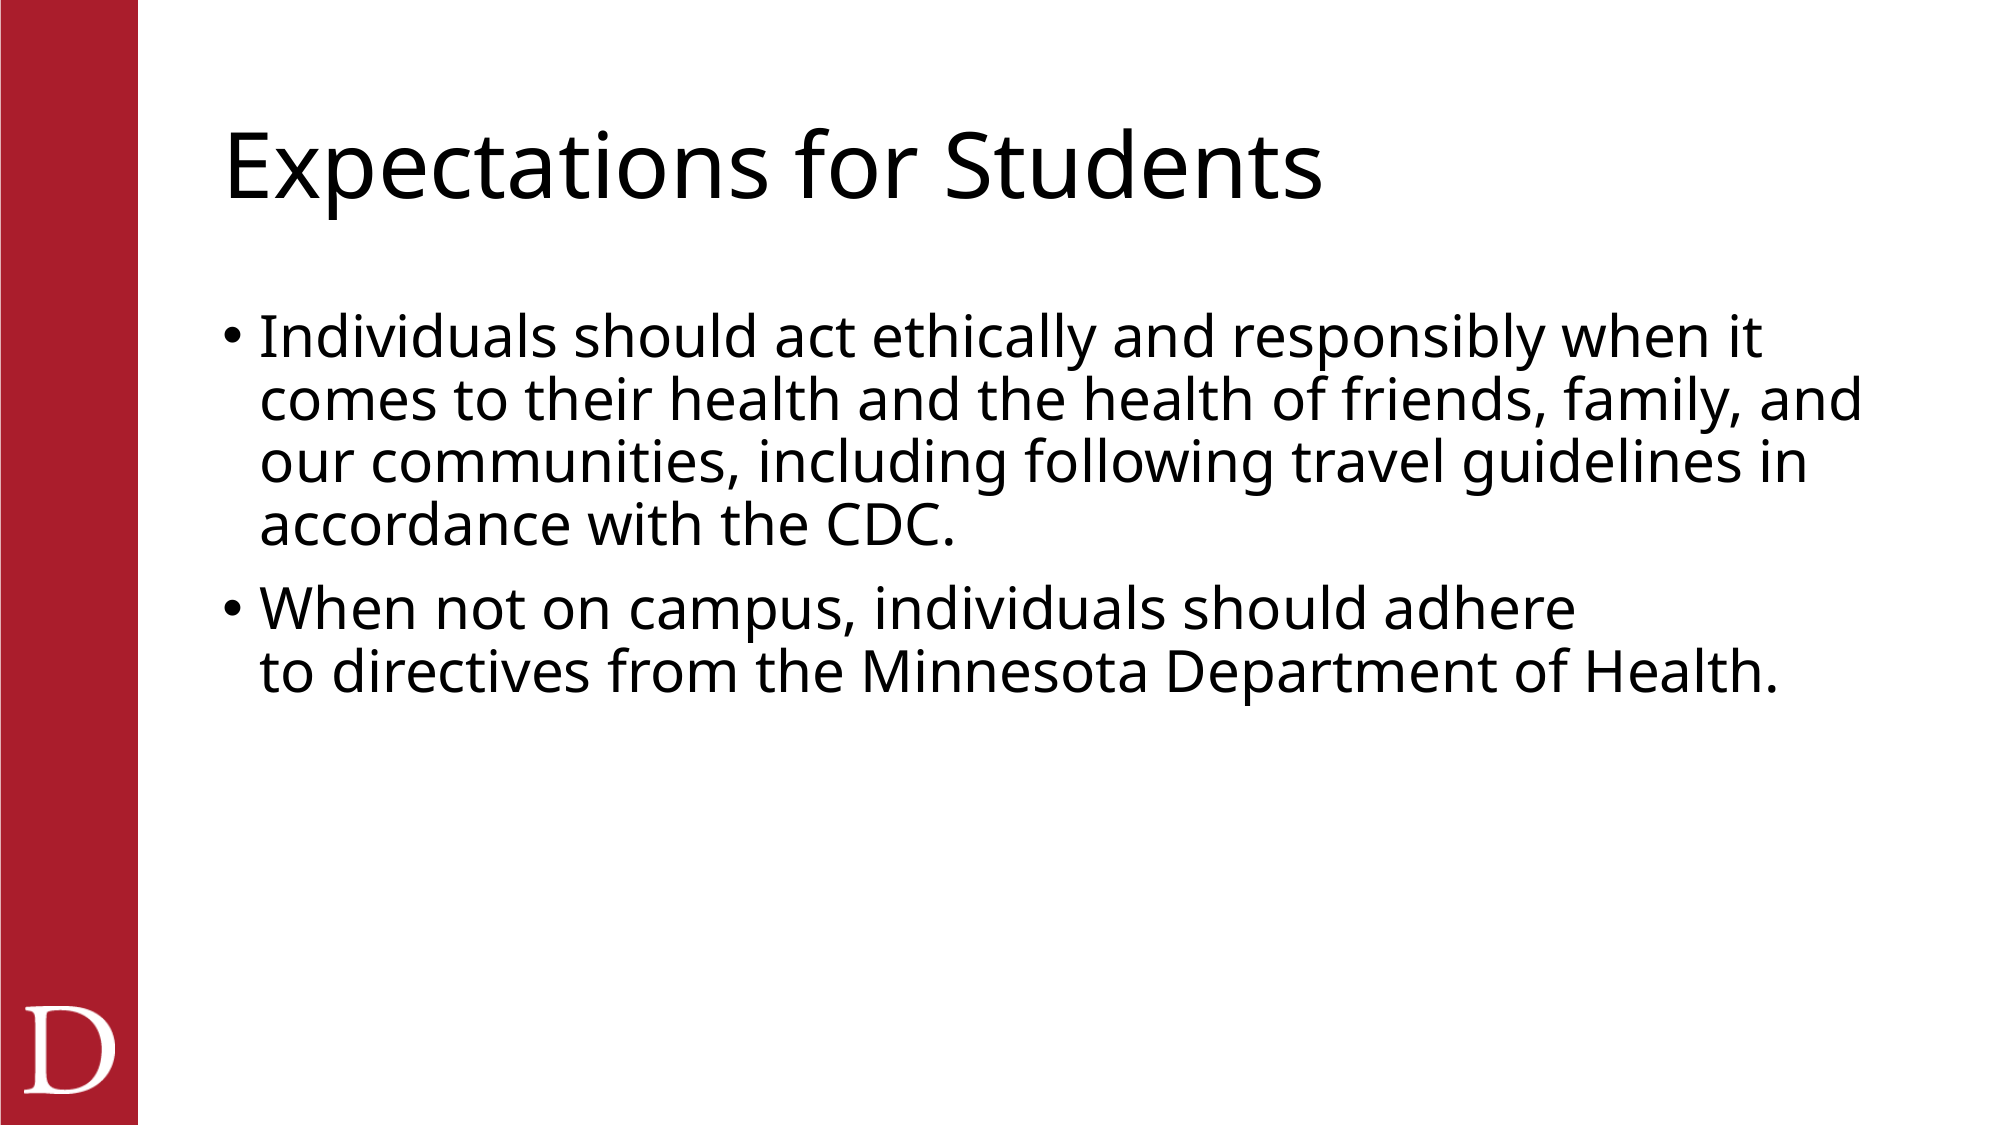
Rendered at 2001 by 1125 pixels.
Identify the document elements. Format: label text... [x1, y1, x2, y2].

list Individuals should act ethically and responsibly when it comes to their health and the health of friends, family, and our communities, including following travel guidelines in accordance with the CDC. When not on campus, individuals should adhere to directives from the Minnesota Department of Health. [207, 299, 1933, 1014]
picture [24, 1006, 115, 1094]
title Expectations for Students [207, 59, 1933, 278]
